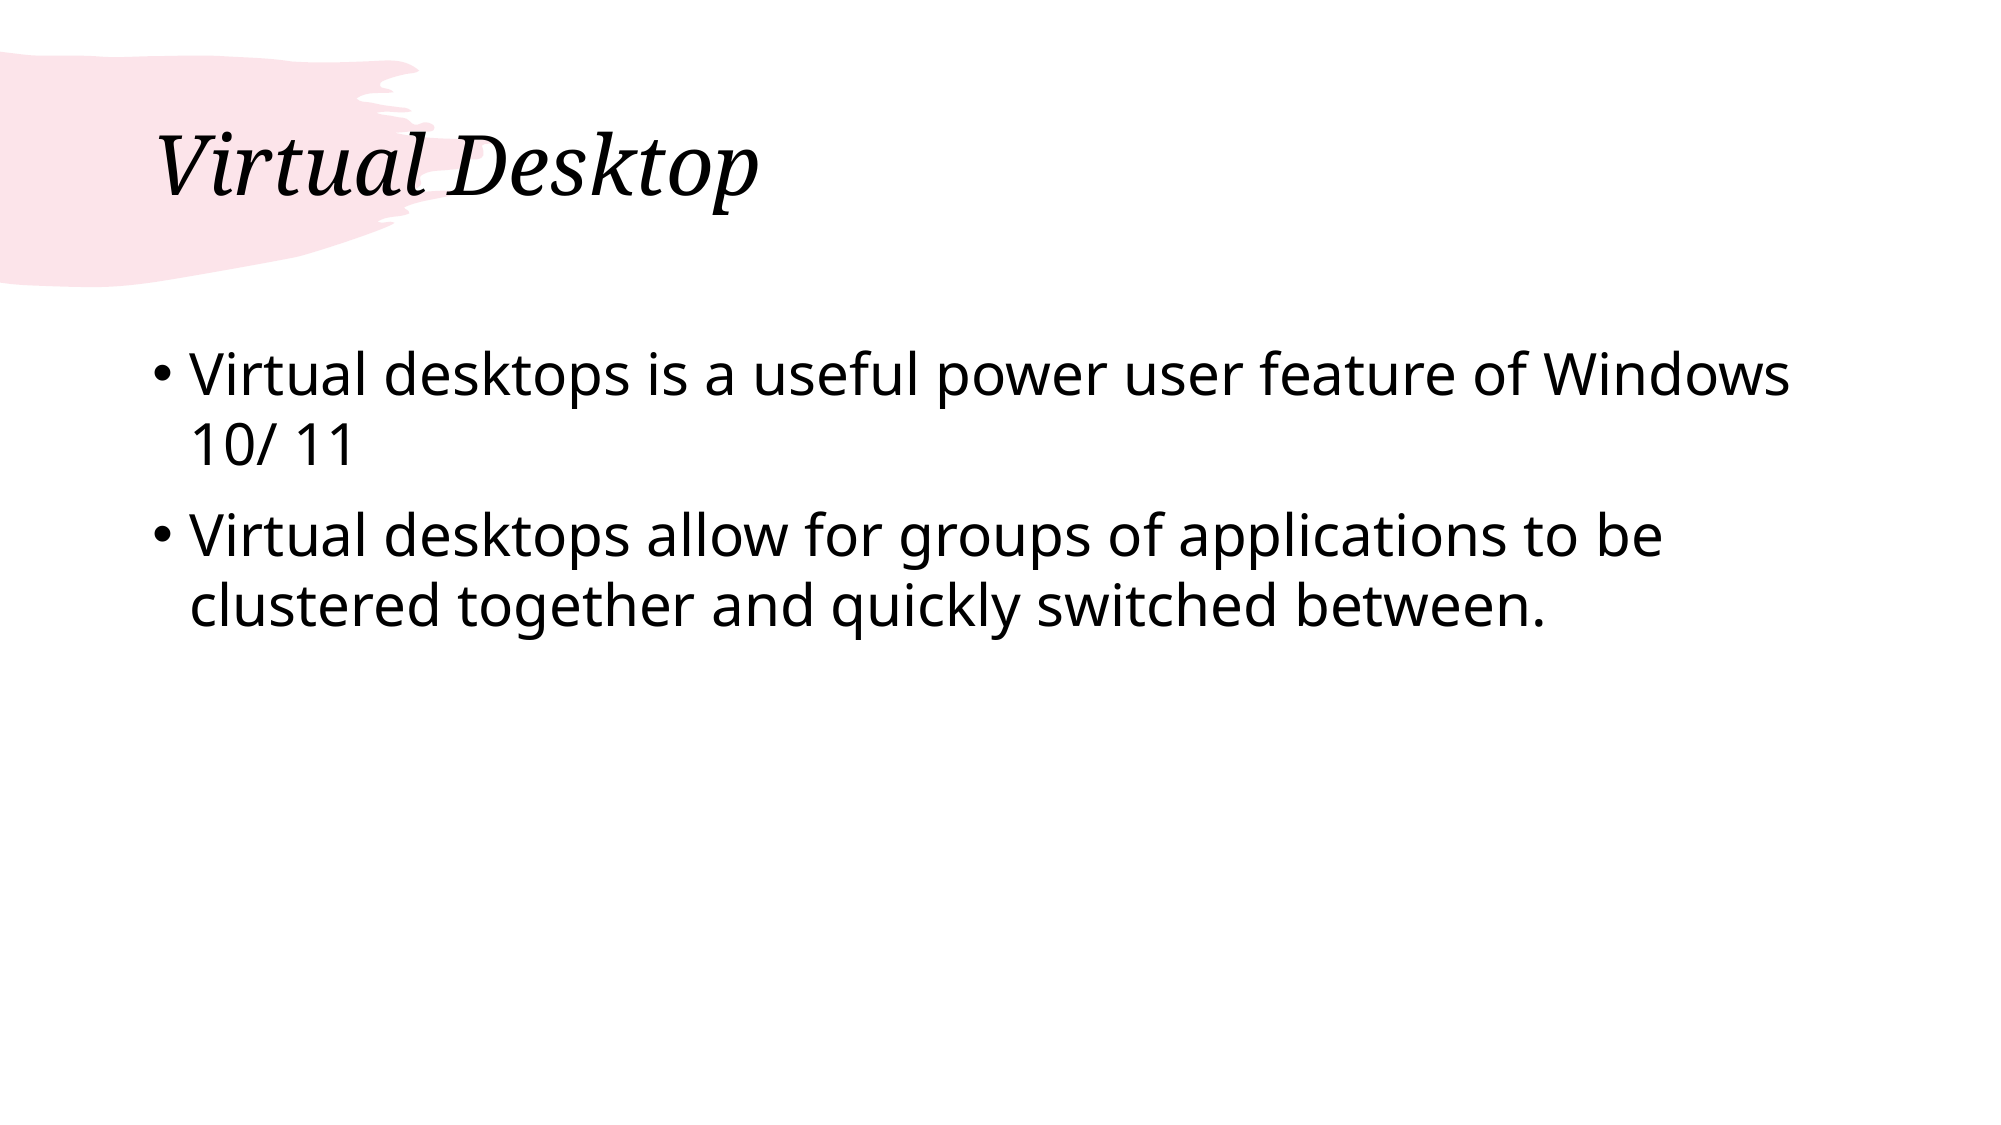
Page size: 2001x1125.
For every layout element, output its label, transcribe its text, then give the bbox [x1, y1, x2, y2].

title Virtual Desktop [137, 59, 1863, 278]
list Virtual desktops is a useful power user feature of Windows 10/ 11 Virtual desktops allow for groups of applications to be clustered together and quickly switched between. [137, 329, 1863, 1013]
